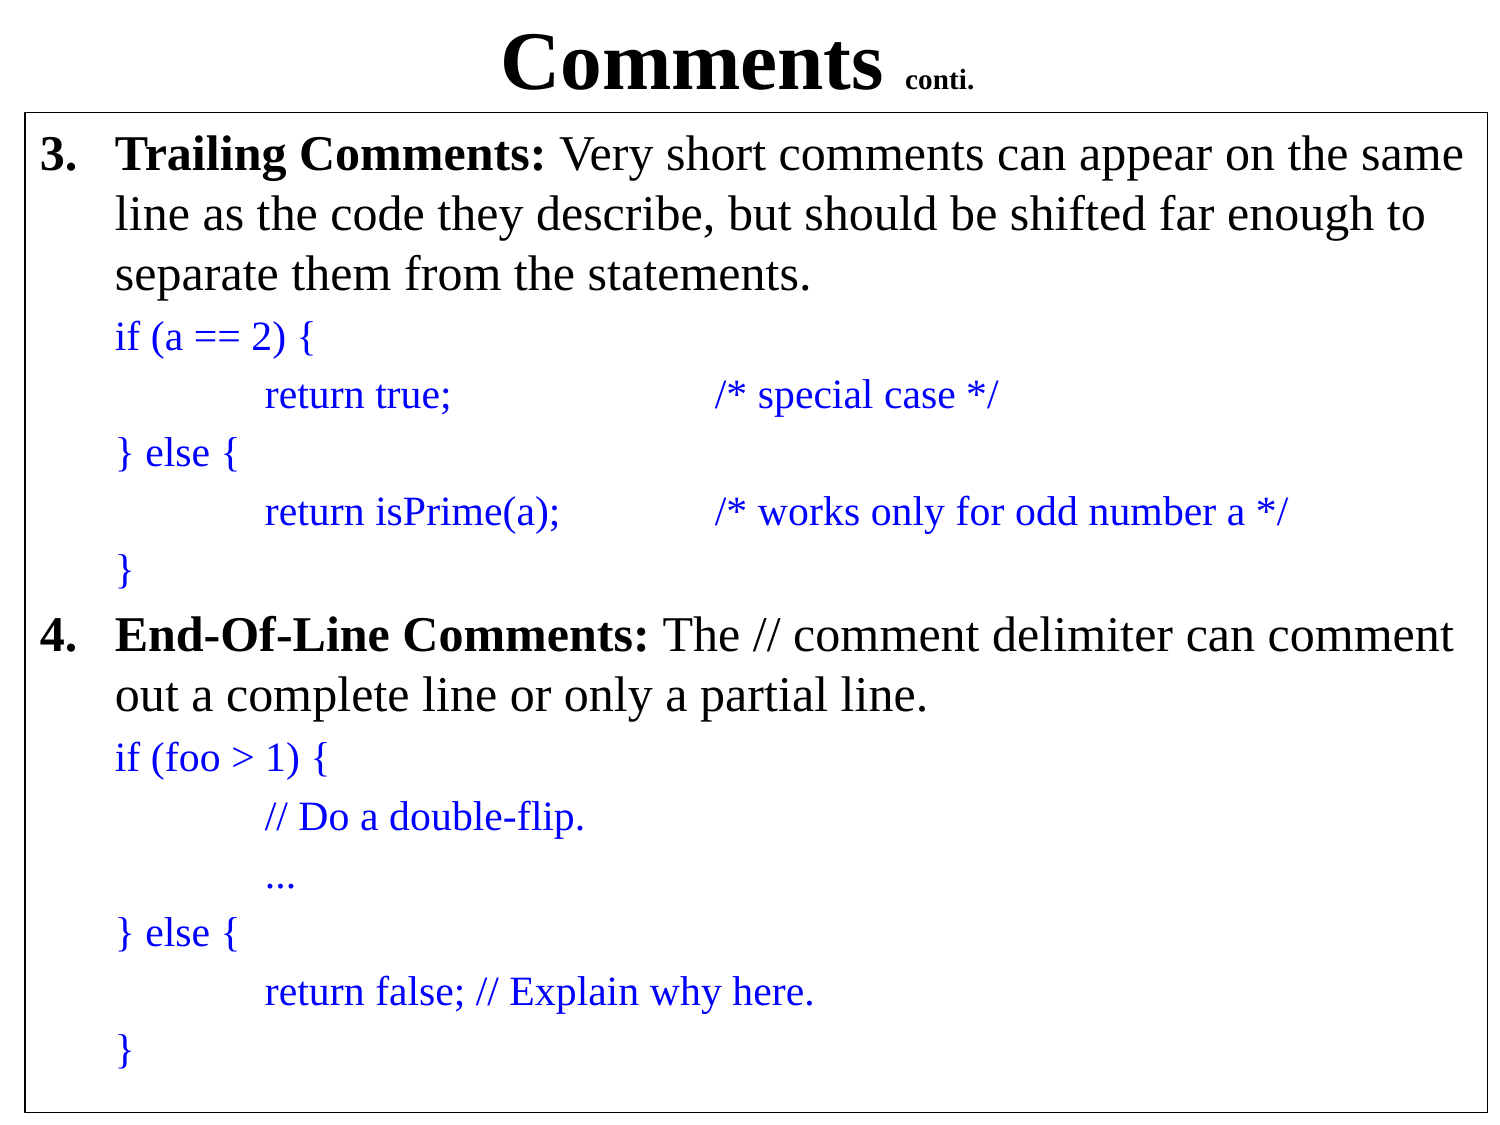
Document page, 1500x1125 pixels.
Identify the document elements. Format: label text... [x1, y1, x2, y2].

list Trailing Comments: Very short comments can appear on the same line as the code they describe, but should be shifted far enough to separate them from the statements. if (a == 2) { return true; /* special case */ } else { return isPrime(a); /* works only for odd number a */ } End-Of-Line Comments: The // comment delimiter can comment out a complete line or only a partial line. if (foo > 1) { // Do a double-flip. ... } else { return false; // Explain why here. } [24, 112, 1488, 1113]
title Comments conti. [87, 12, 1388, 100]
